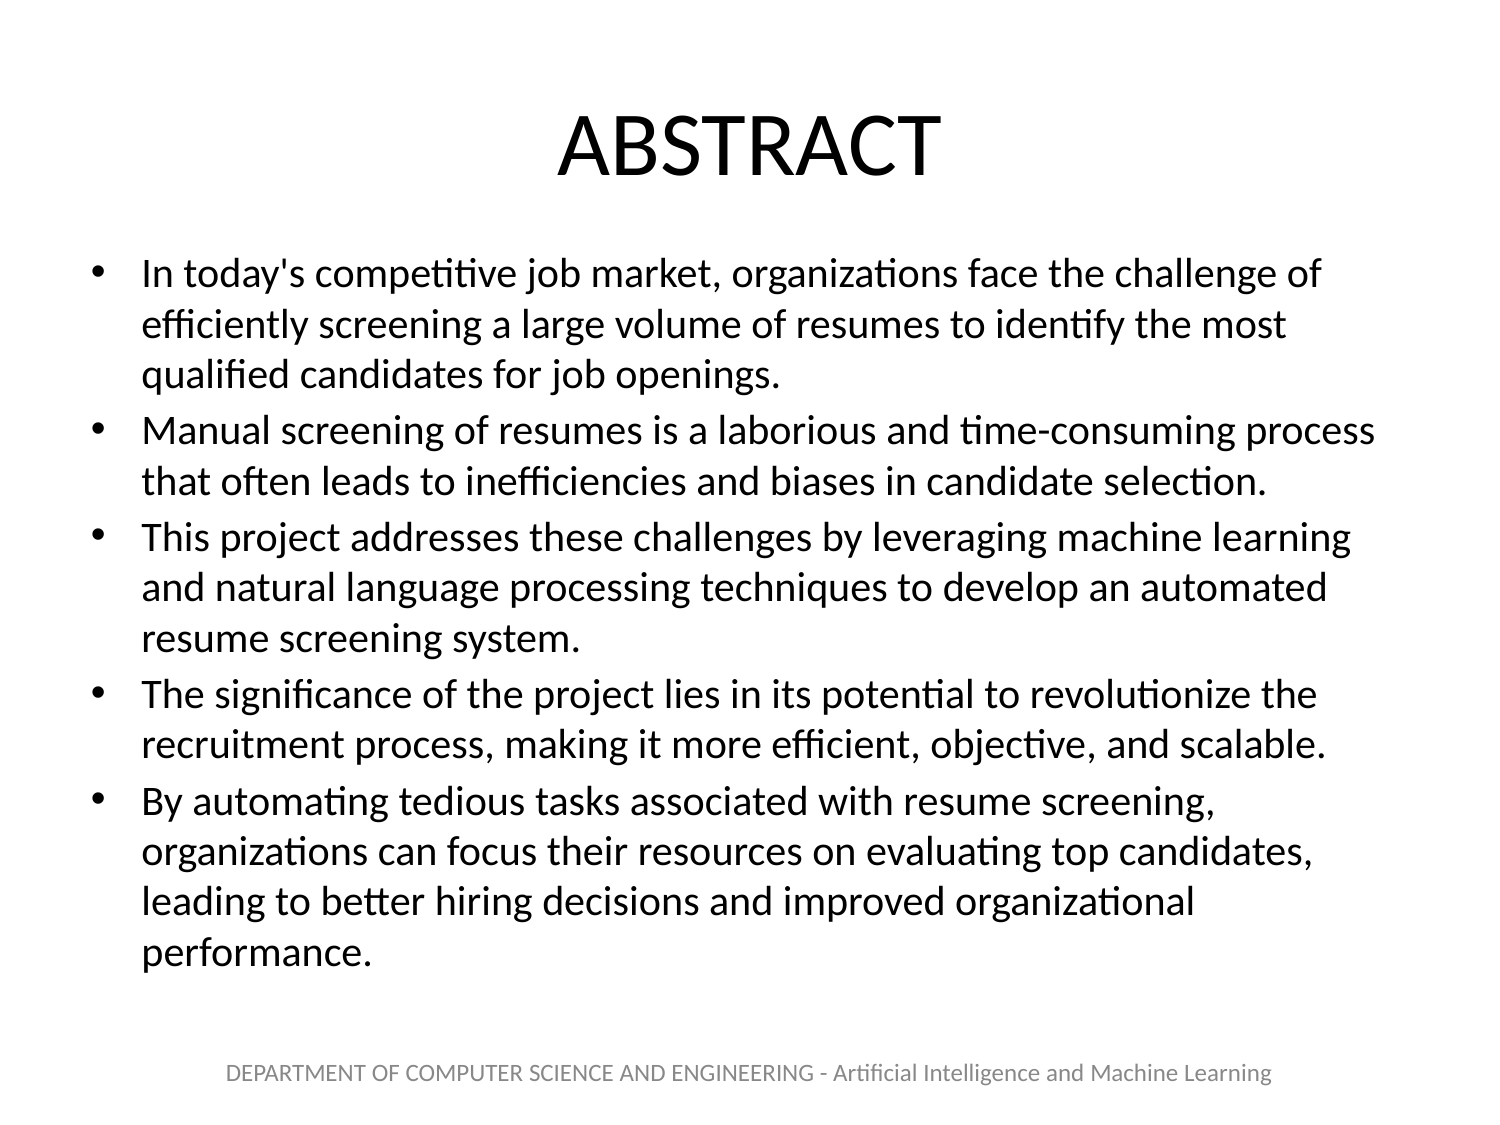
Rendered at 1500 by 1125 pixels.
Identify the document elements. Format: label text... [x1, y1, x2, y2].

footer DEPARTMENT OF COMPUTER SCIENCE AND ENGINEERING - Artificial Intelligence and Machine Learning [75, 1042, 1425, 1100]
title ABSTRACT [75, 45, 1425, 233]
list In today's competitive job market, organizations face the challenge of efficiently screening a large volume of resumes to identify the most qualified candidates for job openings. Manual screening of resumes is a laborious and time-consuming process that often leads to inefficiencies and biases in candidate selection. This project addresses these challenges by leveraging machine learning and natural language processing techniques to develop an automated resume screening system. The significance of the project lies in its potential to revolutionize the recruitment process, making it more efficient, objective, and scalable. By automating tedious tasks associated with resume screening, organizations can focus their resources on evaluating top candidates, leading to better hiring decisions and improved organizational performance. [75, 238, 1426, 1031]
